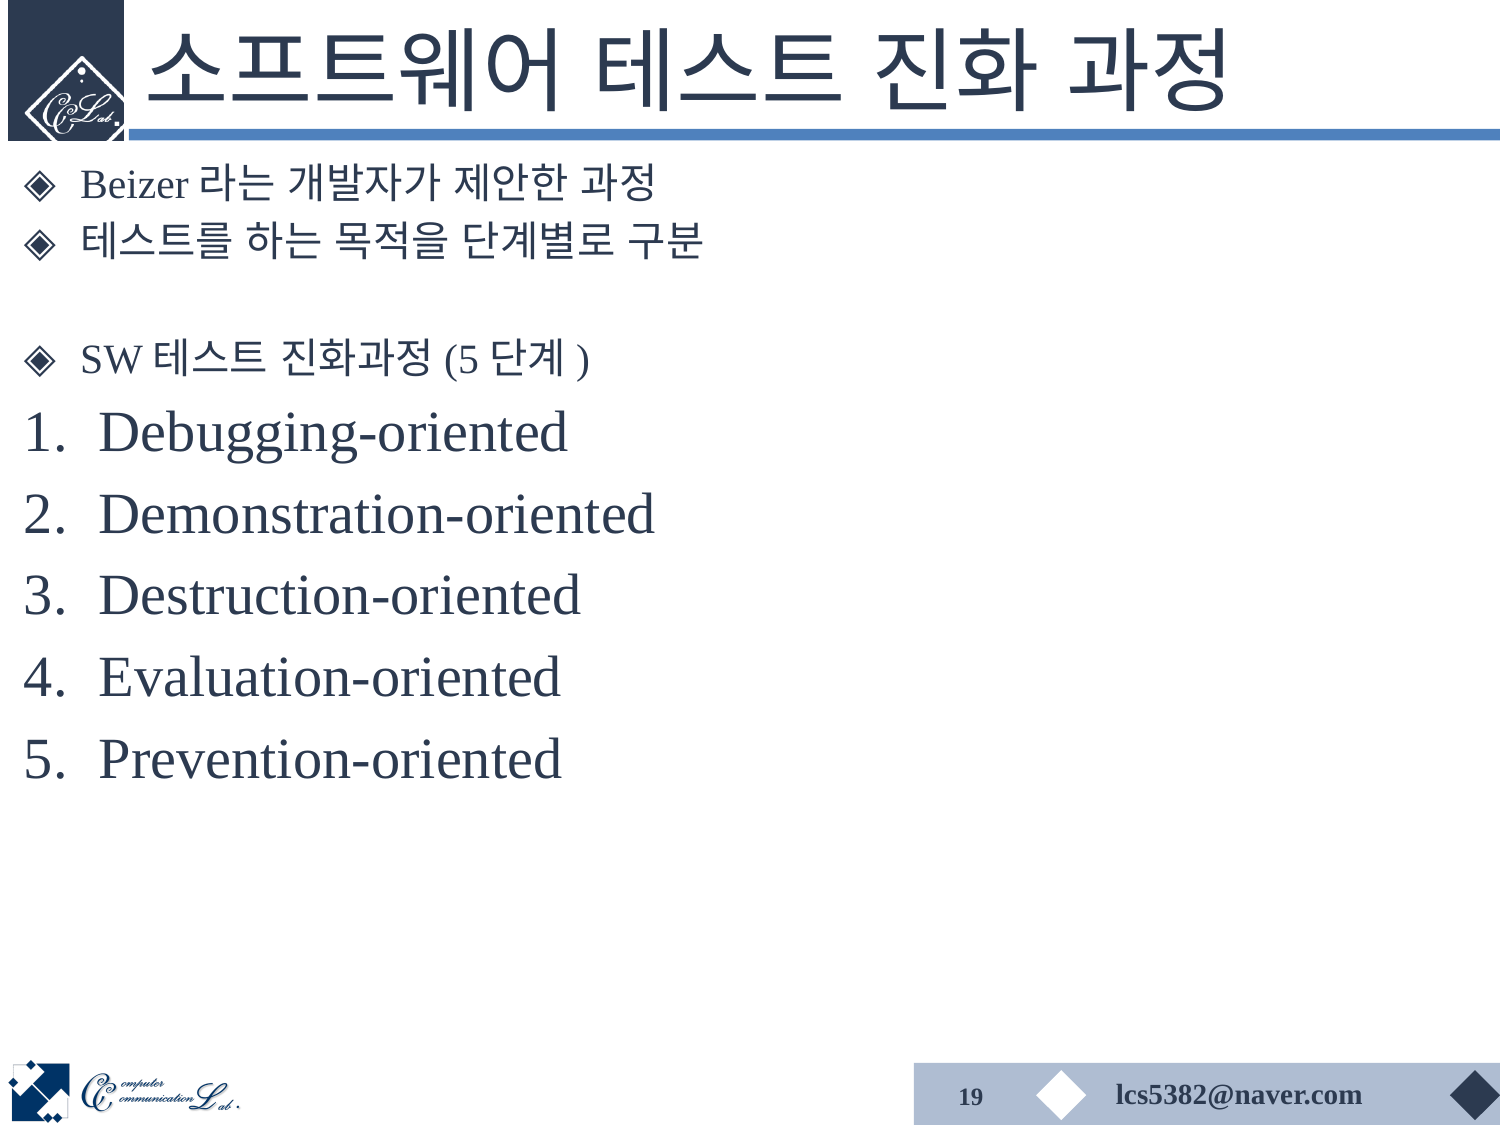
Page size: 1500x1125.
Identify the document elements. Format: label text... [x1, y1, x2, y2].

picture [7, 1058, 243, 1125]
picture [8, 0, 124, 141]
list Beizer라는 개발자가 제안한 과정 테스트를 하는 목적을 단계별로 구분 SW테스트 진화과정(5단계) Debugging-oriented Demonstration-oriented Destruction-oriented Evaluation-oriented Prevention-oriented [8, 148, 1493, 1059]
title 소프트웨어 테스트 진화 과정 [129, 10, 1474, 126]
